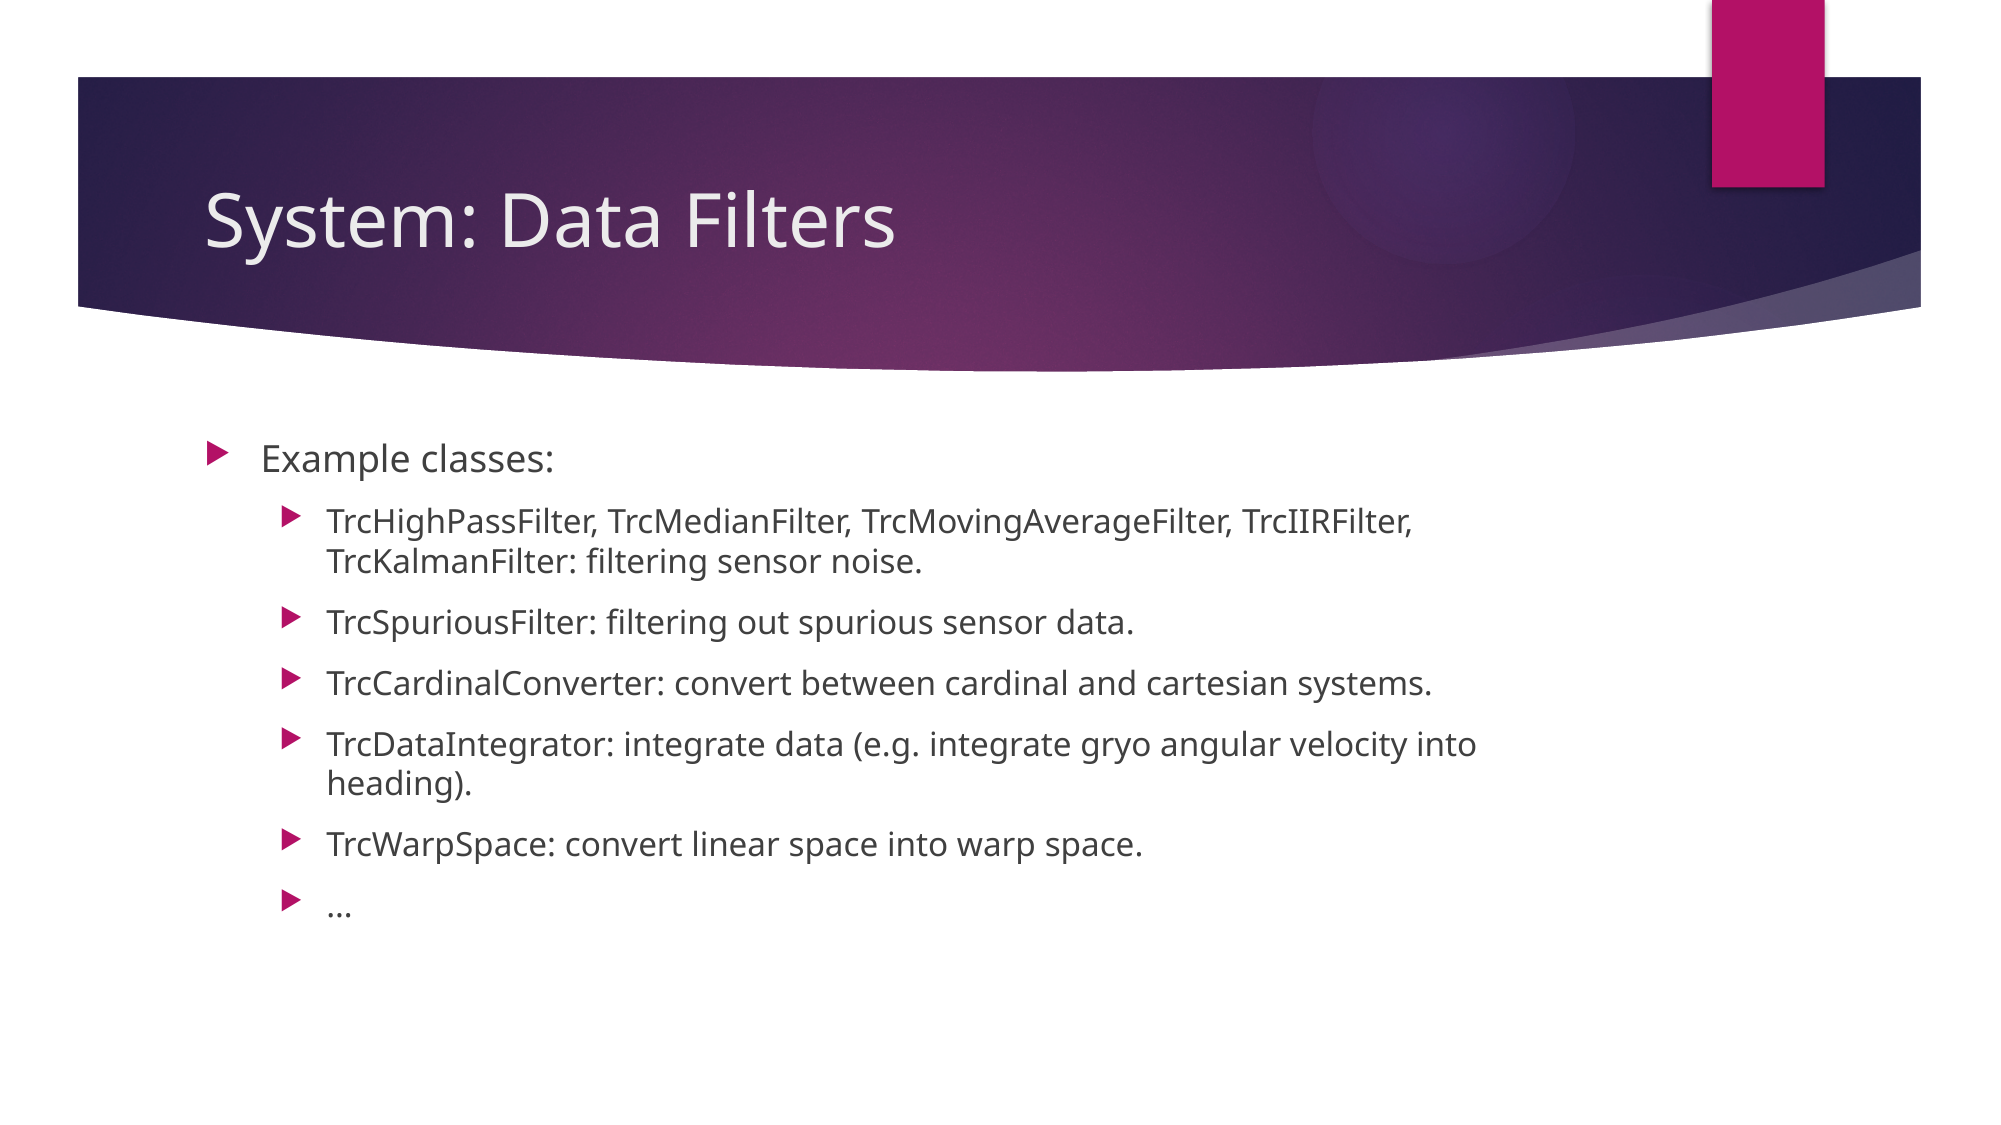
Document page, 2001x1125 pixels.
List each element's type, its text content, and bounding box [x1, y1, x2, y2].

title System: Data Filters [189, 159, 1627, 276]
list Example classes: TrcHighPassFilter, TrcMedianFilter, TrcMovingAverageFilter, TrcIIRFilter, TrcKalmanFilter: filtering sensor noise. TrcSpuriousFilter: filtering out spurious sensor data. TrcCardinalConverter: convert between cardinal and cartesian systems. TrcDataIntegrator: integrate data (e.g. integrate gryo angular velocity into heading). TrcWarpSpace: convert linear space into warp space. … [189, 427, 1638, 988]
